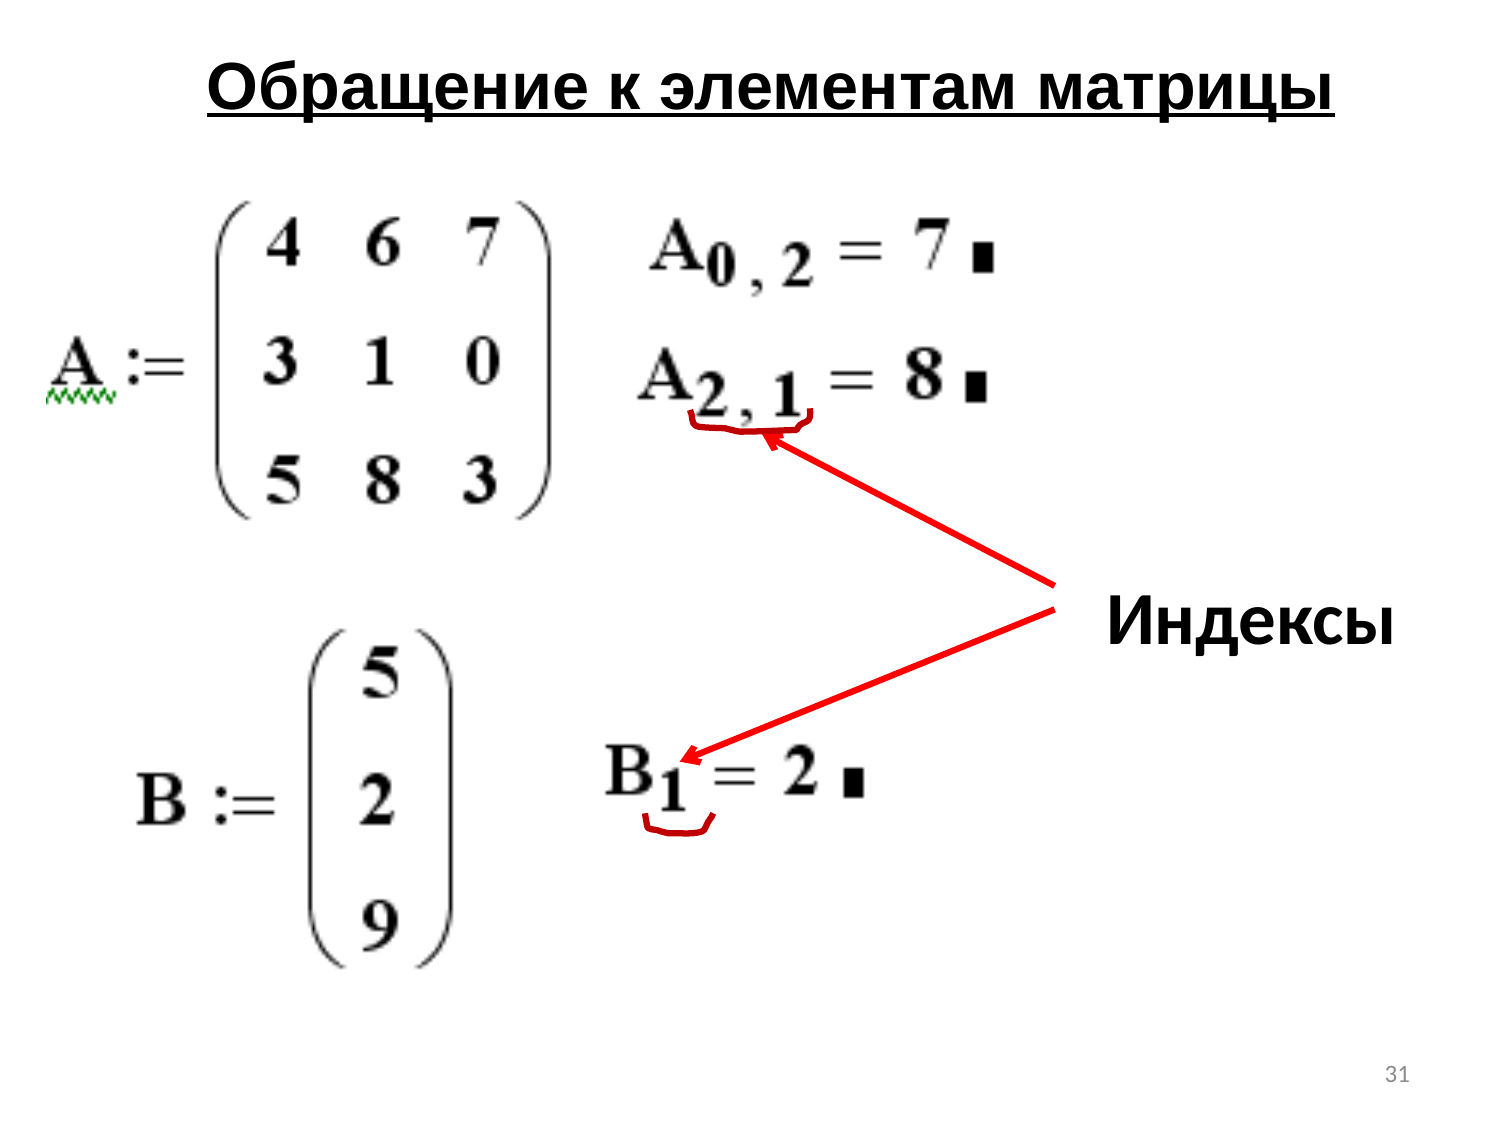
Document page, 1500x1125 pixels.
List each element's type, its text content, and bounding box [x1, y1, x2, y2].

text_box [679, 609, 1055, 762]
text_box Обращение к элементам матрицы [192, 35, 1351, 130]
picture [597, 726, 869, 833]
picture [46, 198, 556, 525]
picture [644, 198, 998, 309]
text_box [761, 433, 1055, 587]
picture [632, 327, 991, 439]
picture [128, 627, 458, 974]
text_box Индексы [1091, 562, 1413, 668]
slide_number 31 [1074, 1042, 1425, 1103]
